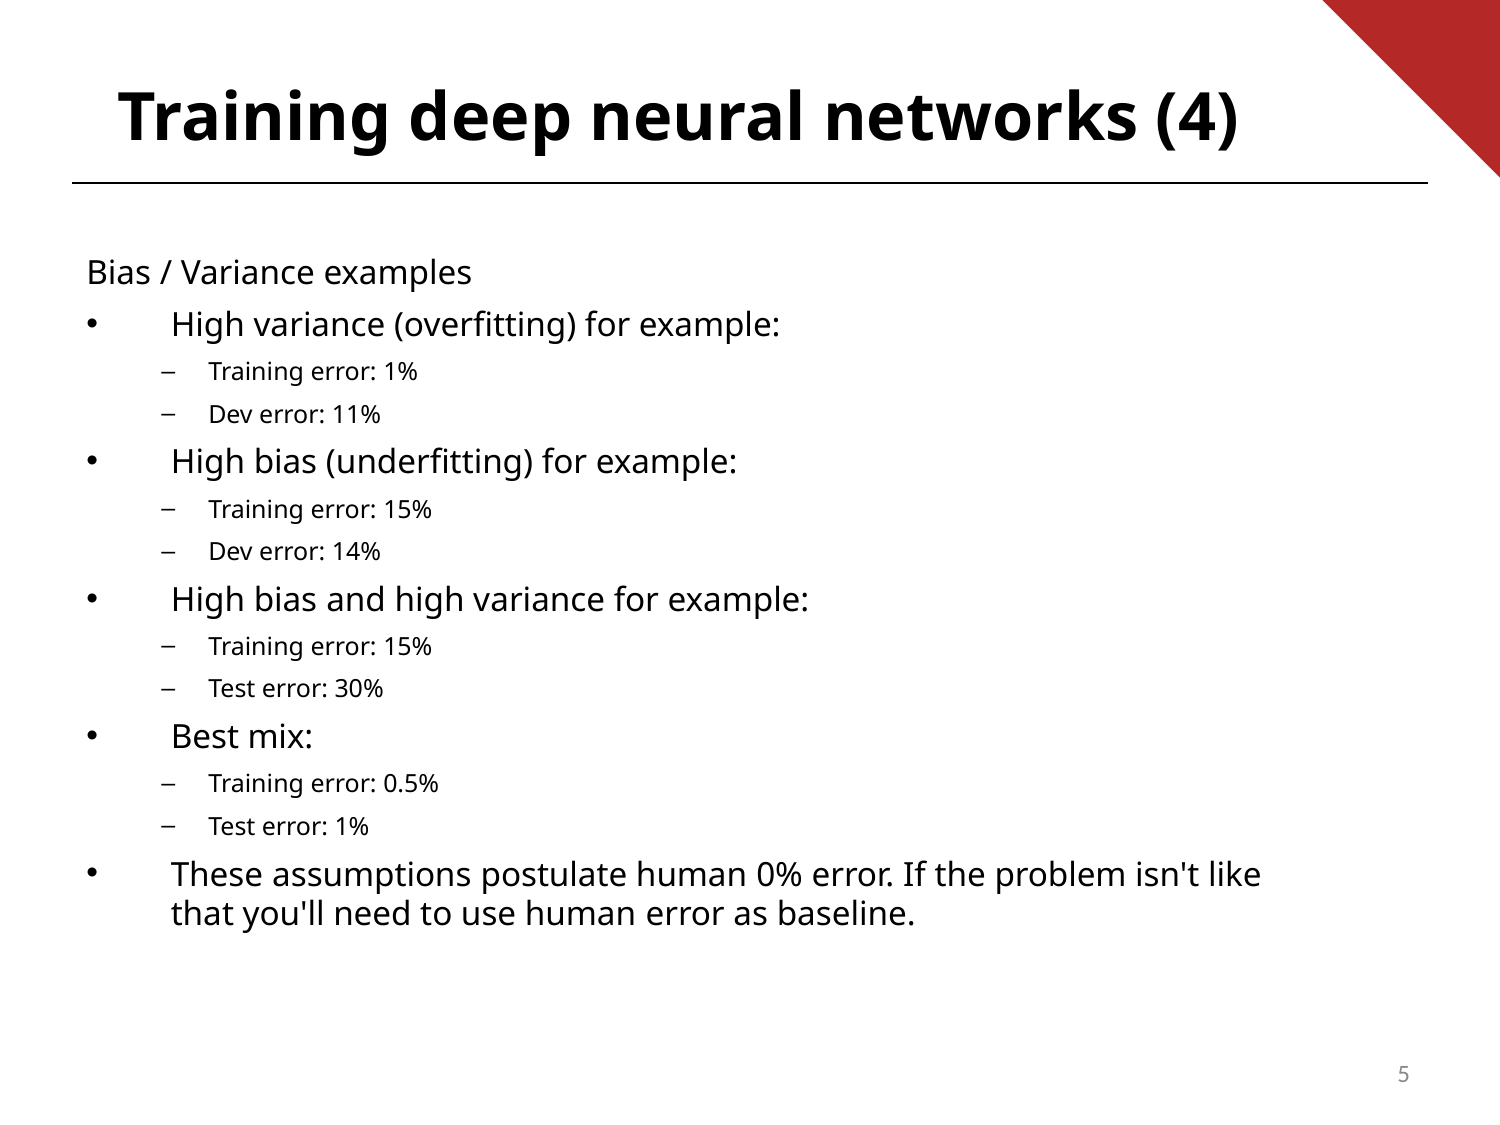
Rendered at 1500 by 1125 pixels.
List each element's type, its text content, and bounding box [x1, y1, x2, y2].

text_box [1320, 0, 1500, 180]
text_box Bias / Variance examples High variance (overfitting) for example: Training error: 1% Dev error: 11% High bias (underfitting) for example: Training error: 15% Dev error: 14% High bias and high variance for example: Training error: 15% Test error: 30% Best mix: Training error: 0.5% Test error: 1% These assumptions postulate human 0% error. If the problem isn't like that you'll need to use human error as baseline. [71, 243, 1348, 940]
text_box Training deep neural networks (4) [102, 66, 1256, 162]
slide_number 5 [1074, 1042, 1425, 1103]
